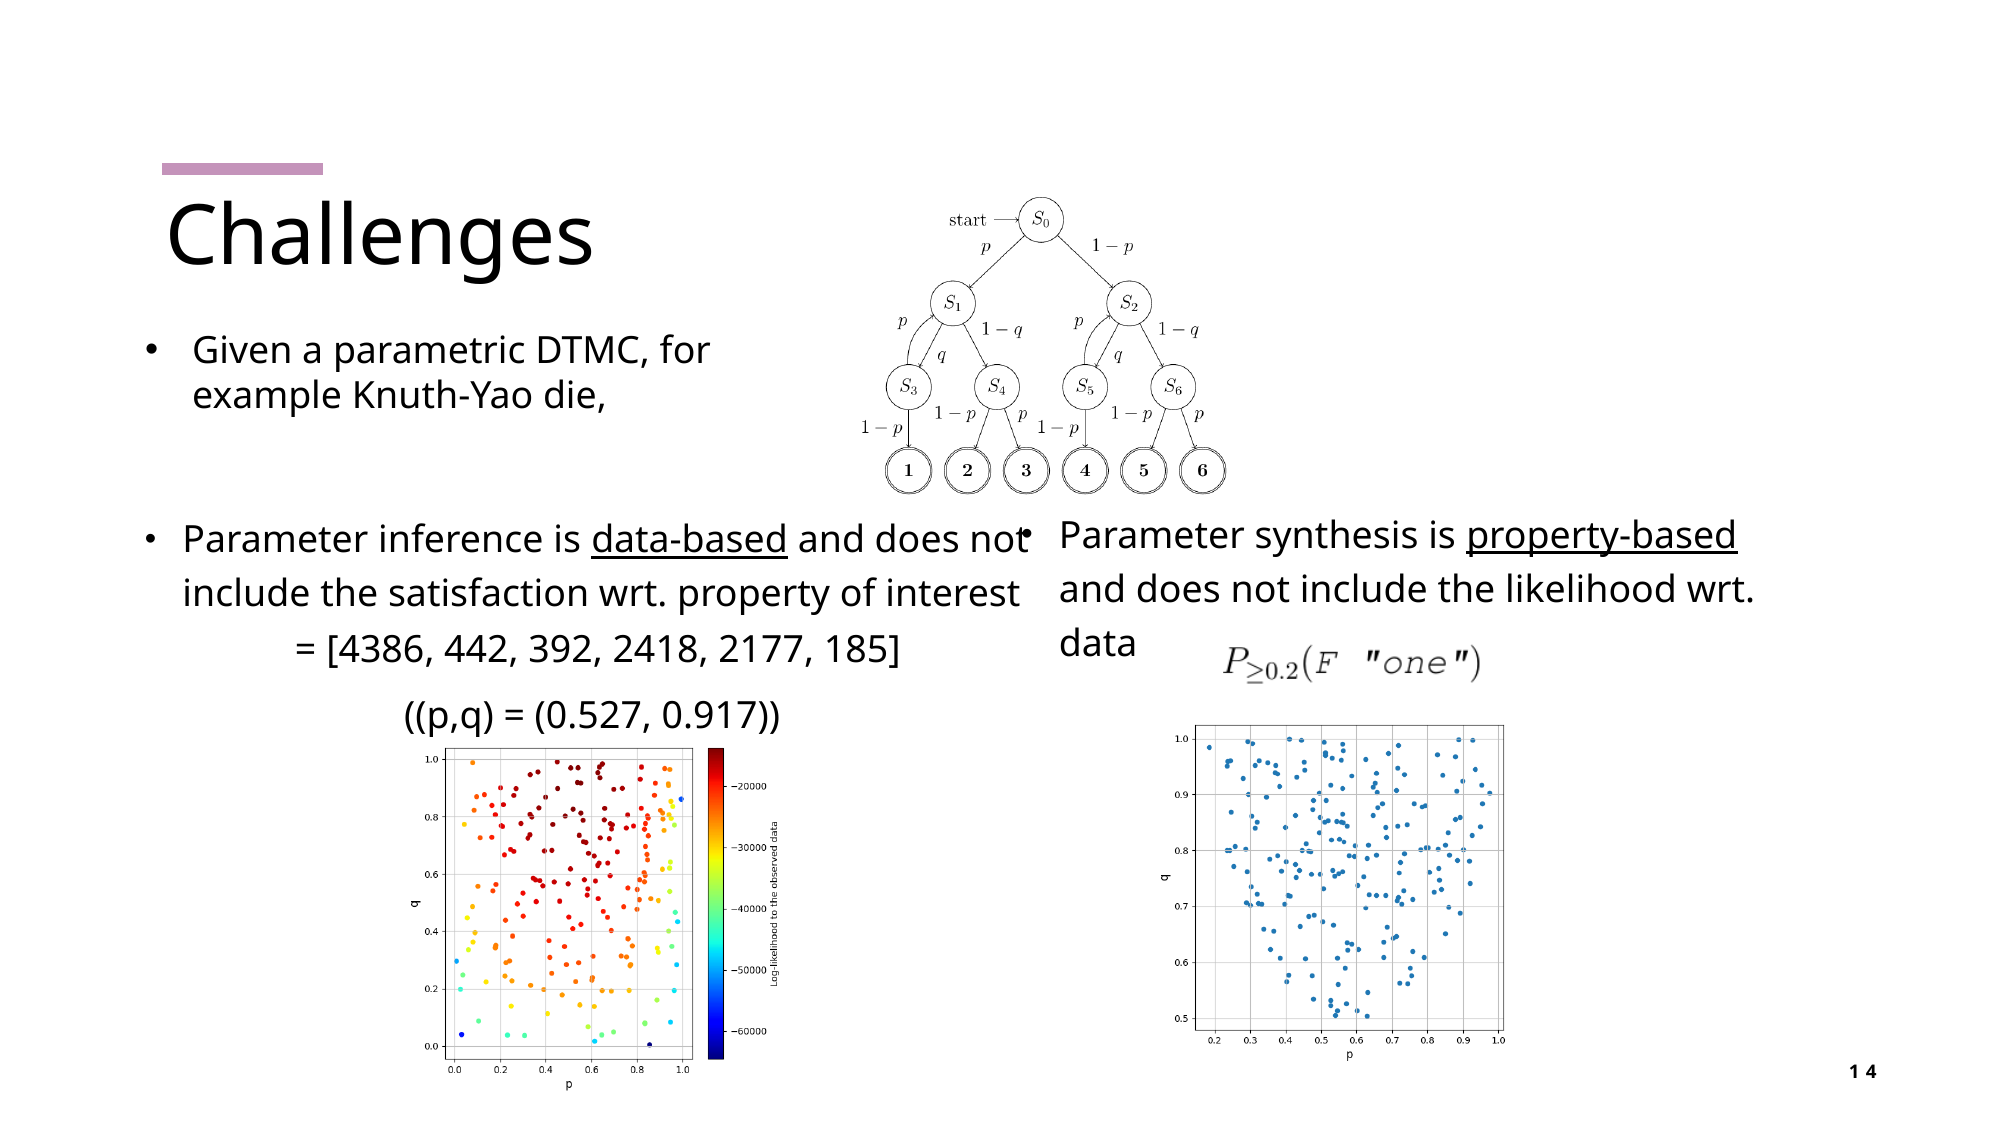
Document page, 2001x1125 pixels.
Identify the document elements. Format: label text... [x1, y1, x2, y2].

text_box Parameter inference is data-based and does not include the satisfaction wrt. property of interest [130, 498, 1046, 966]
slide_number 14 [1772, 1042, 1892, 1103]
text_box ((p,q) = (0.527, 0.917)) [389, 683, 823, 744]
picture [861, 196, 1234, 495]
text_box Given a parametric DTMC, for example Knuth-Yao die, [130, 318, 849, 469]
picture [395, 699, 794, 1103]
text_box Parameter synthesis is property-based and does not include the likelihood wrt. data [1006, 494, 1786, 1001]
title Challenges [150, 173, 1850, 390]
picture [1145, 639, 1543, 1073]
